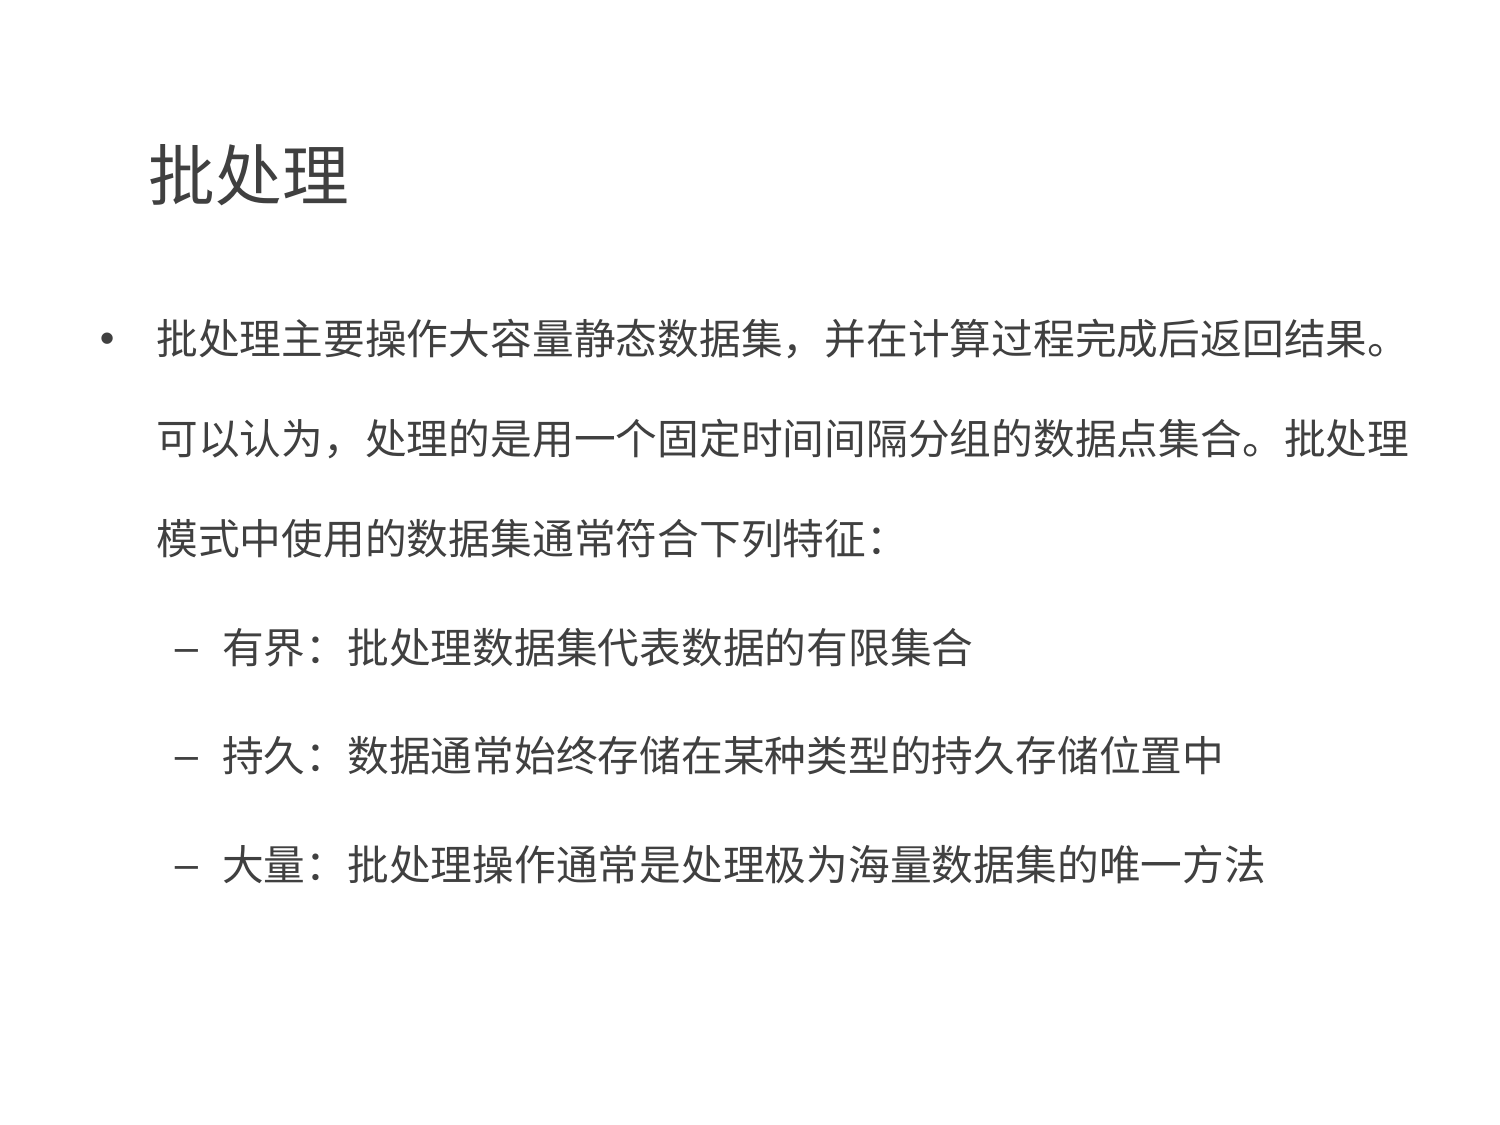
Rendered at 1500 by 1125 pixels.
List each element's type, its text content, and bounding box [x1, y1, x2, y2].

list 批处理主要操作大容量静态数据集，并在计算过程完成后返回结果。可以认为，处理的是用一个固定时间间隔分组的数据点集合。批处理模式中使用的数据集通常符合下列特征： 有界：批处理数据集代表数据的有限集合 持久：数据通常始终存储在某种类型的持久存储位置中 大量：批处理操作通常是处理极为海量数据集的唯一方法 [85, 255, 1436, 1047]
title 批处理 [75, 79, 1425, 268]
